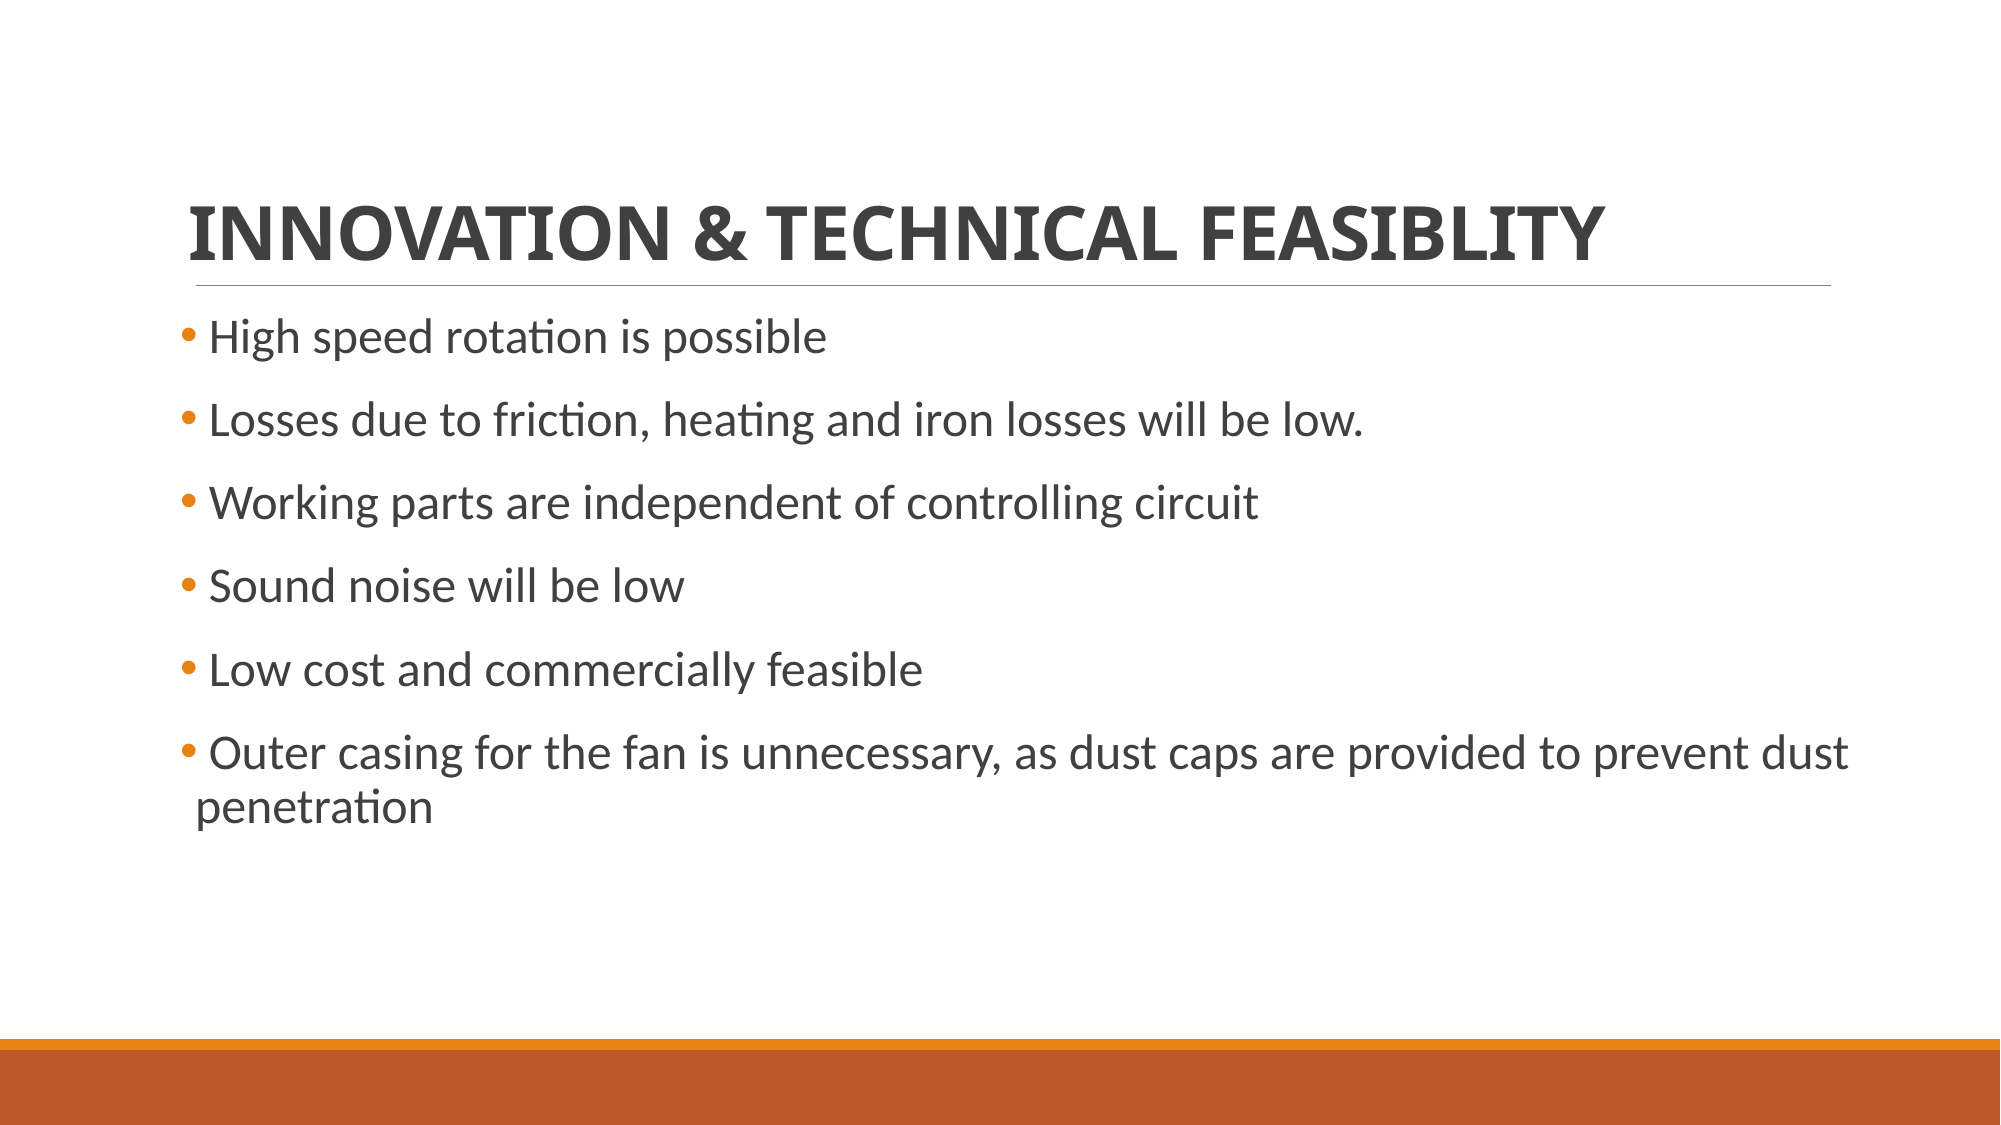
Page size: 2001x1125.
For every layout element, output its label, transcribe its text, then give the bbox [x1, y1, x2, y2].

list High speed rotation is possible Losses due to friction, heating and iron losses will be low. Working parts are independent of controlling circuit Sound noise will be low Low cost and commercially feasible Outer casing for the fan is unnecessary, as dust caps are provided to prevent dust penetration [180, 302, 1901, 1046]
title INNOVATION & TECHNICAL FEASIBLITY [173, 44, 1824, 283]
